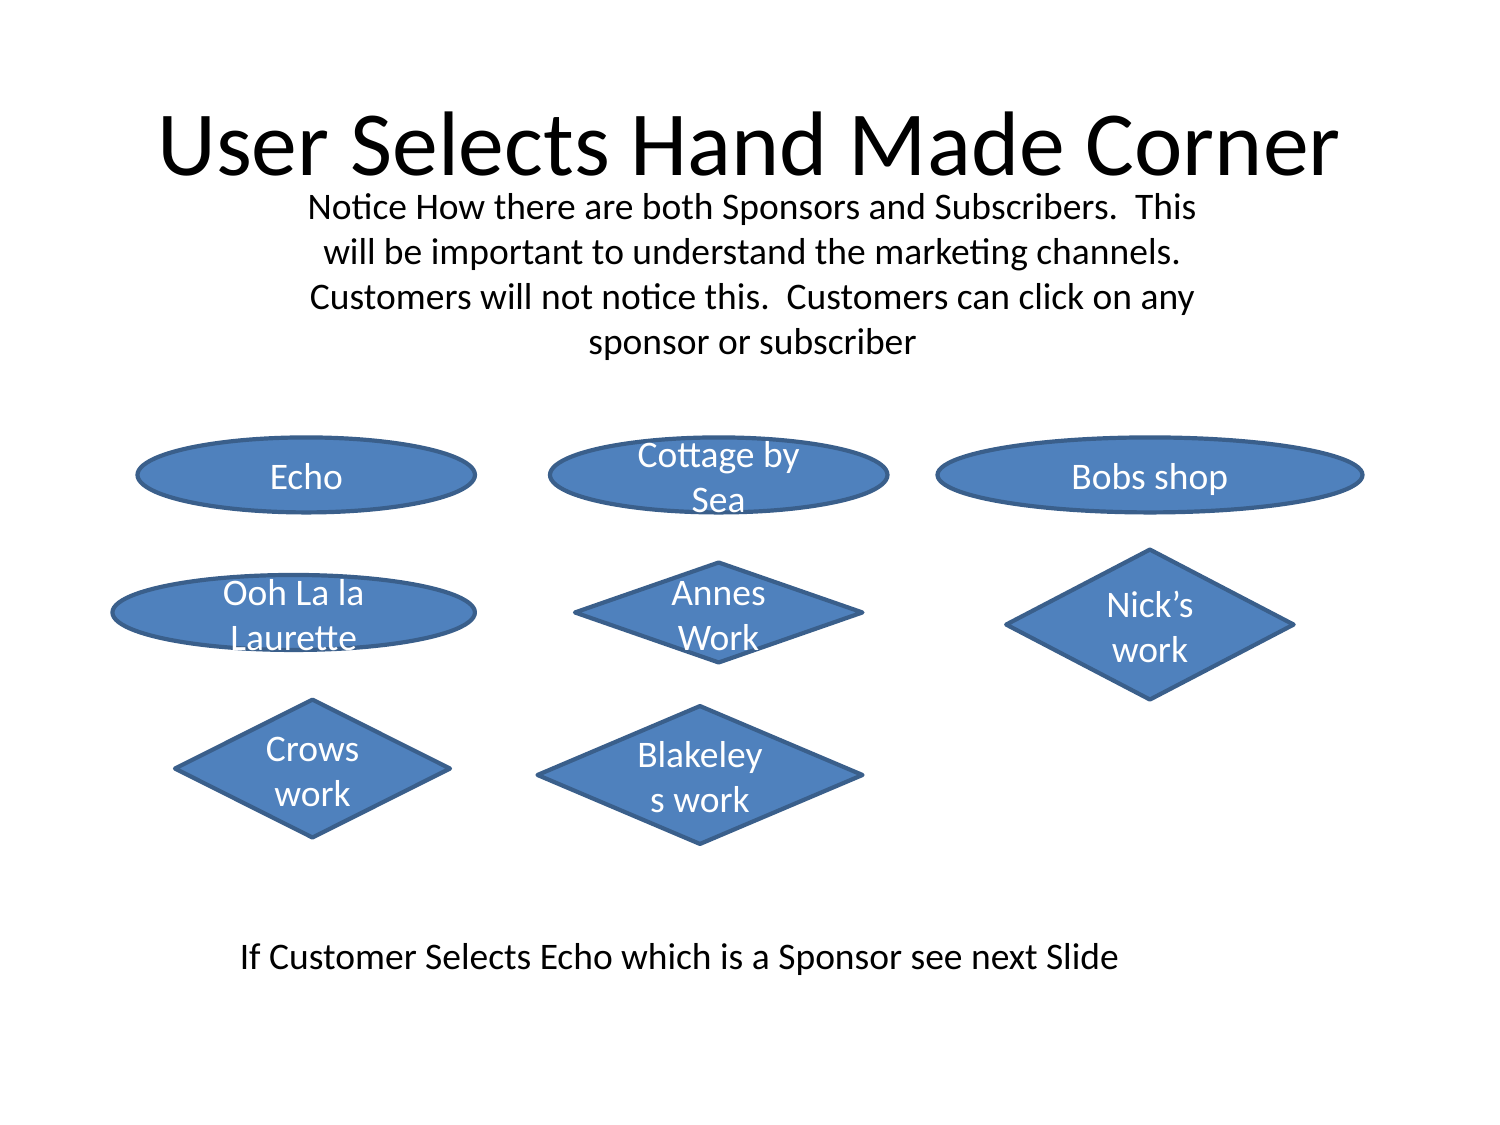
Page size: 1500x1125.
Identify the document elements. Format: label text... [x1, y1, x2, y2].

text_box Cottage by Sea [547, 435, 890, 515]
text_box Bobs shop [935, 435, 1365, 515]
text_box Ooh La la Laurette [110, 572, 477, 653]
text_box Nick’s work [1004, 547, 1296, 702]
text_box Notice How there are both Sponsors and Subscribers. This will be important to understand the marketing channels. Customers will not notice this. Customers can click on any sponsor or subscriber [291, 174, 1215, 370]
text_box Annes Work [572, 560, 865, 665]
text_box Crows work [172, 697, 453, 840]
title User Selects Hand Made Corner [75, 45, 1425, 233]
text_box Echo [135, 435, 478, 515]
text_box Blakeleys work [535, 704, 865, 846]
text_box If Customer Selects Echo which is a Sponsor see next Slide [225, 924, 1238, 985]
